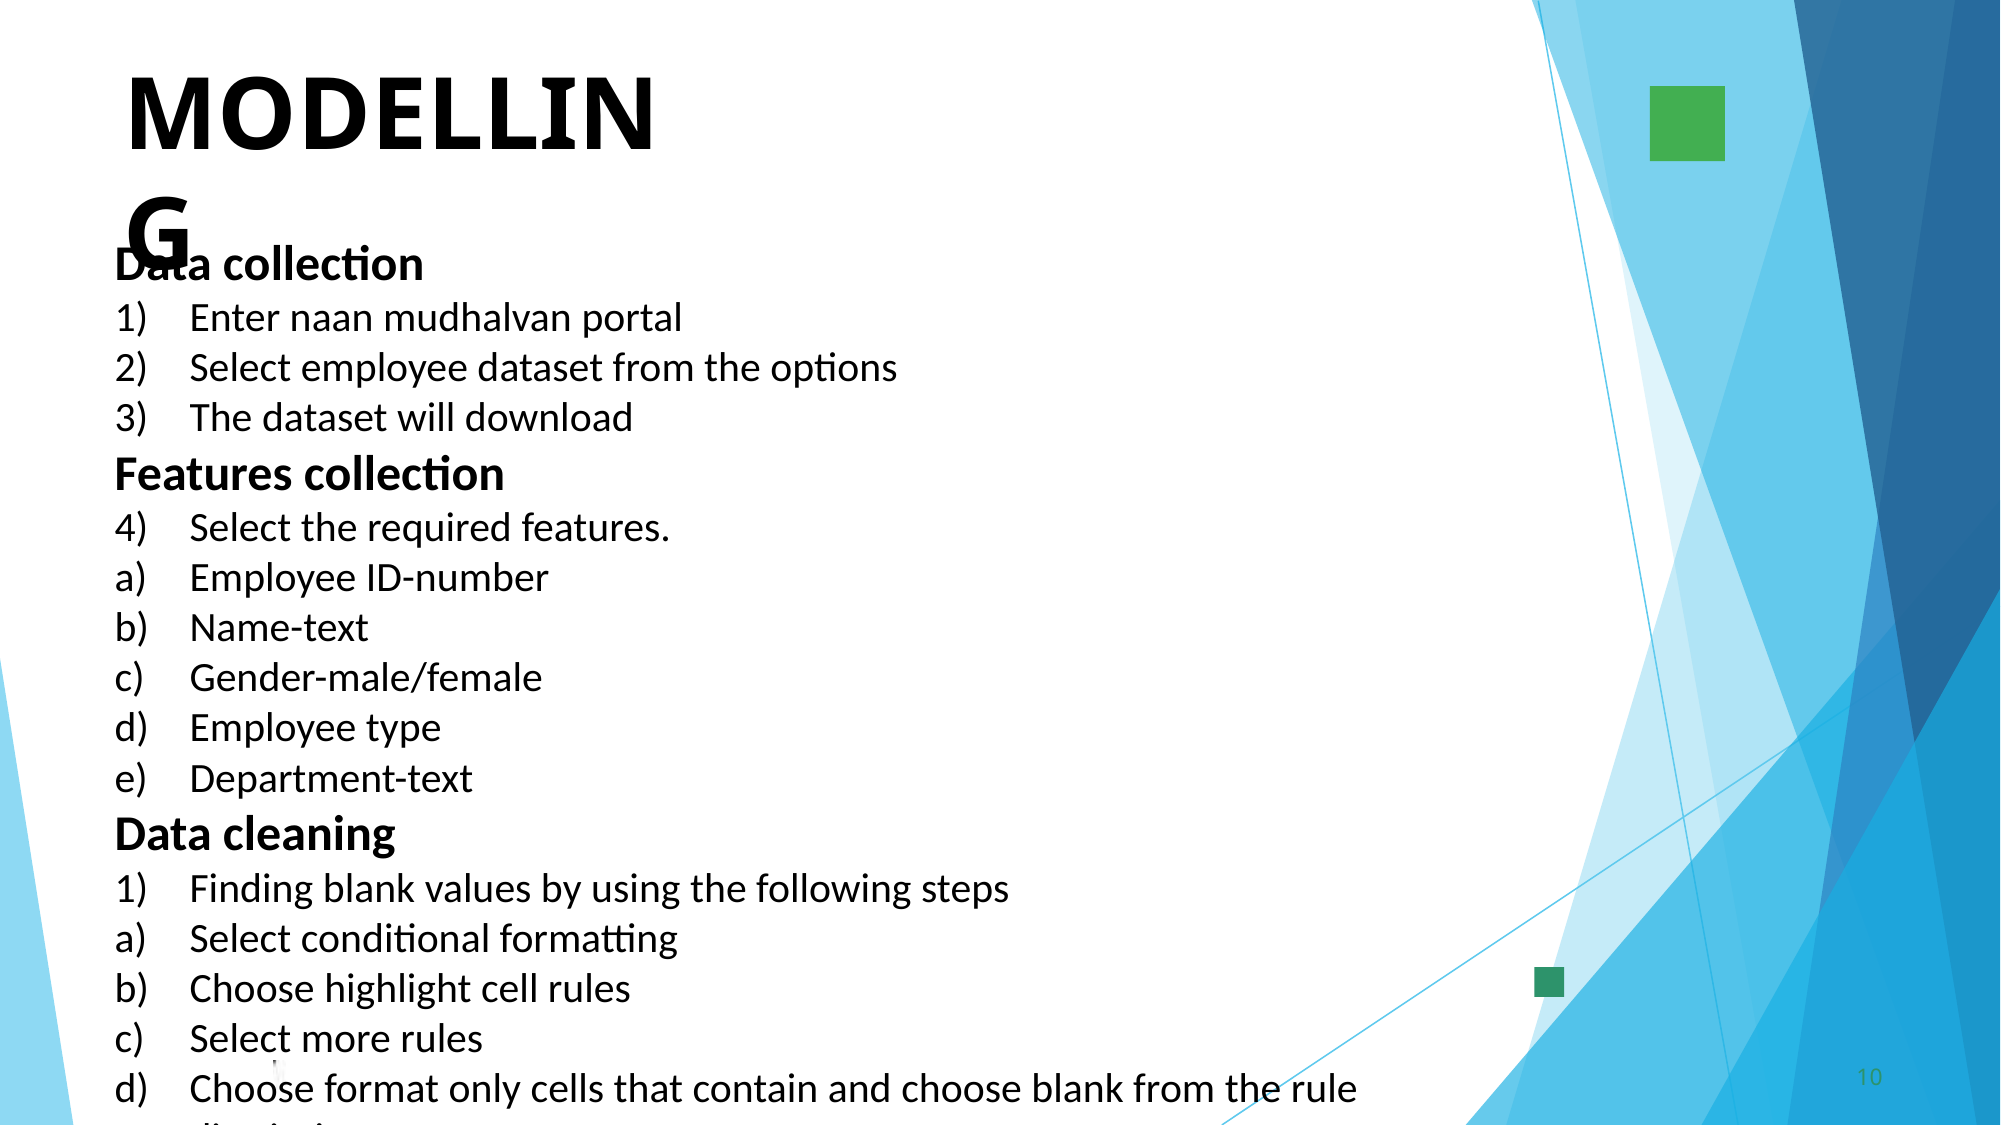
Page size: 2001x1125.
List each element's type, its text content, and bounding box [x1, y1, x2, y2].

text_box [1649, 86, 1725, 162]
text_box [1534, 967, 1565, 997]
picture [273, 1060, 287, 1091]
text_box Data collection Enter naan mudhalvan portal Select employee dataset from the options The dataset will download Features collection Select the required features. Employee ID-number Name-text Gender-male/female Employee type Department-text Data cleaning Finding blank values by using the following steps Select conditional formatting Choose highlight cell rules Select more rules Choose format only cells that contain and choose blank from the rule discription [99, 222, 1438, 1125]
text_box MODELLING [121, 47, 664, 222]
text_box 10 [1849, 1061, 1888, 1095]
